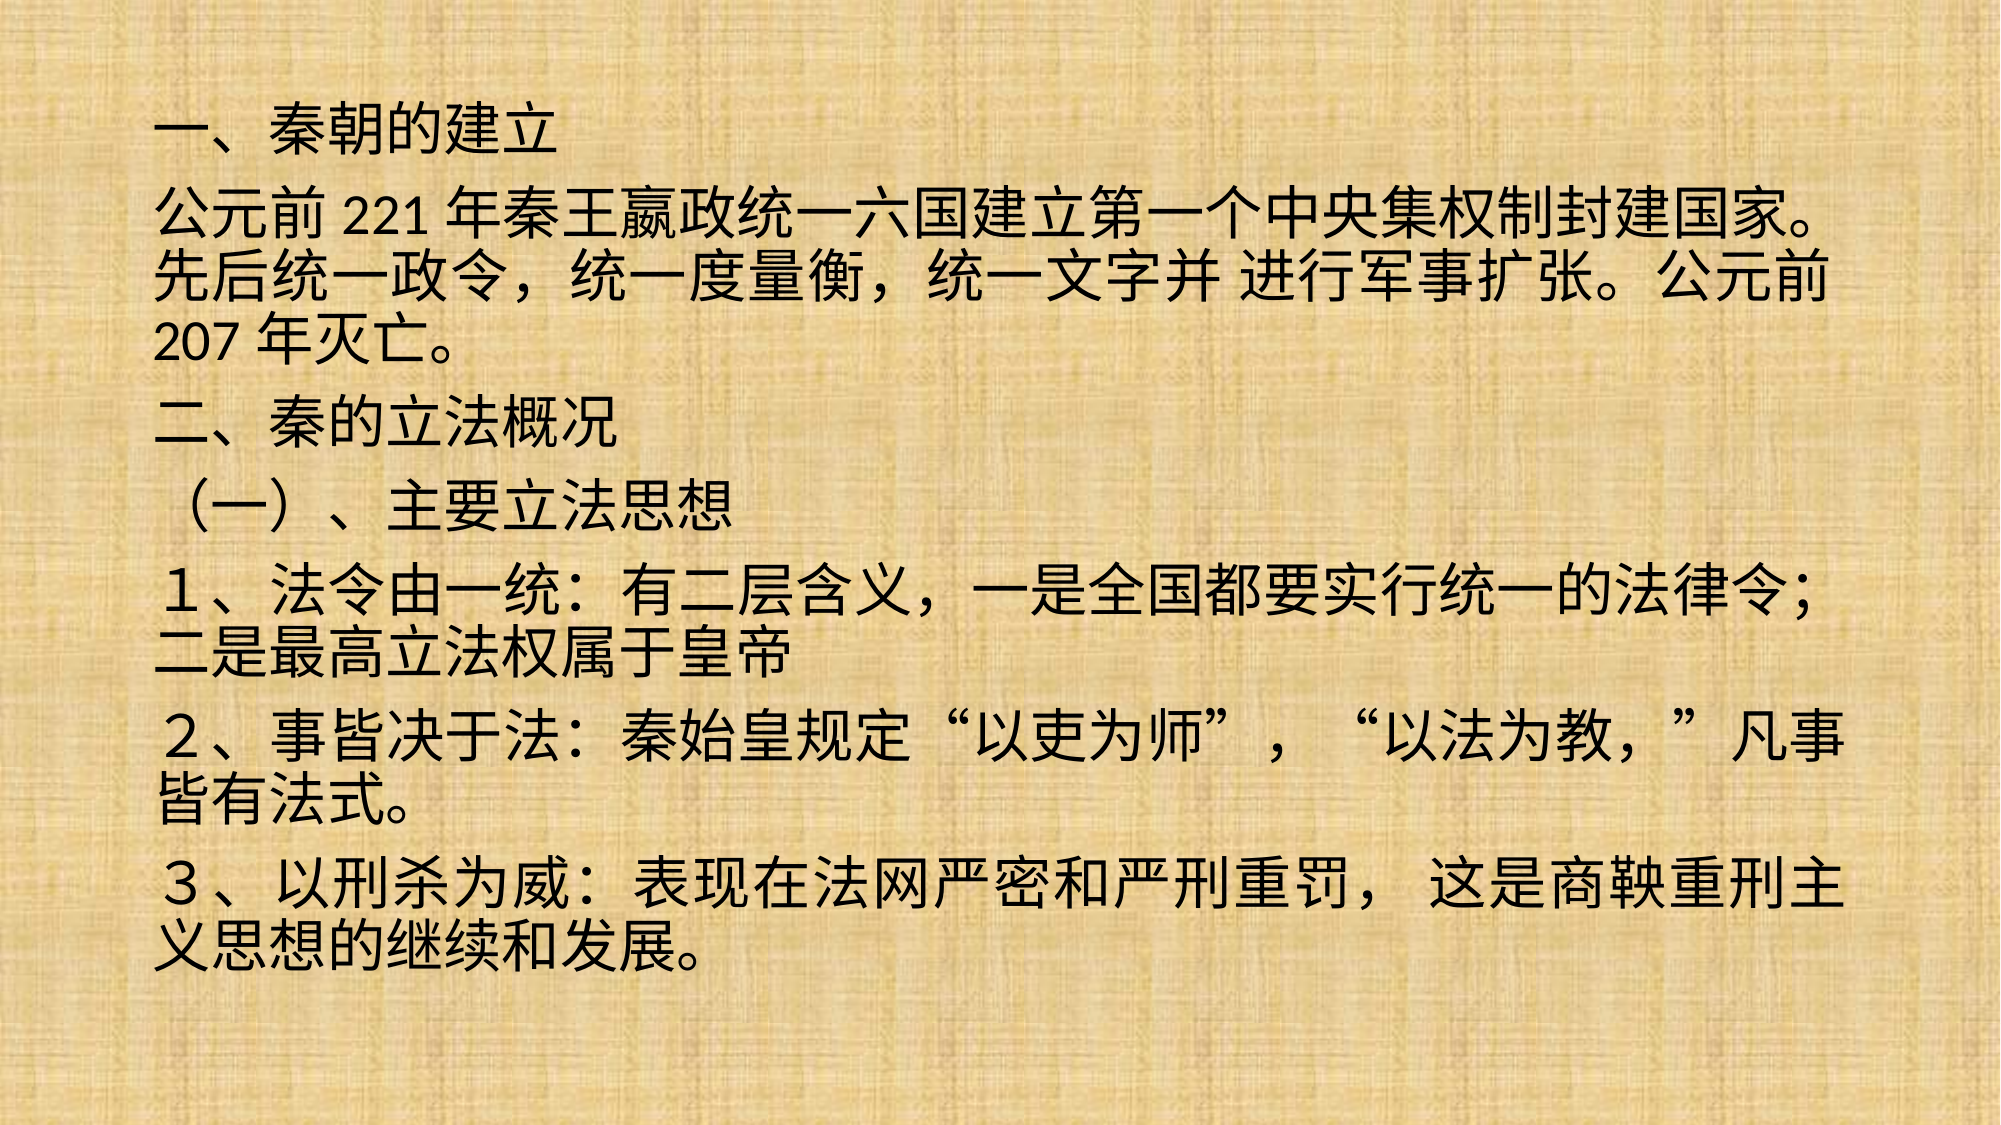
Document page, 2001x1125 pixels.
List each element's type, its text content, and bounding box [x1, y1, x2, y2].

list 一、秦朝的建立 公元前221年秦王嬴政统一六国建立第一个中央集权制封建国家。先后统一政令，统一度量衡，统一文字并 进行军事扩张。公元前207年灭亡。 二、秦的立法概况 （一）、主要立法思想 １、法令由一统：有二层含义，一是全国都要实行统一的法律令；二是最高立法权属于皇帝 ２、事皆决于法：秦始皇规定“以吏为师”，“以法为教，”凡事皆有法式。 ３、以刑杀为威：表现在法网严密和严刑重罚， 这是商鞅重刑主义思想的继续和发展。 [137, 93, 1863, 1014]
picture [0, 0, 2001, 1125]
